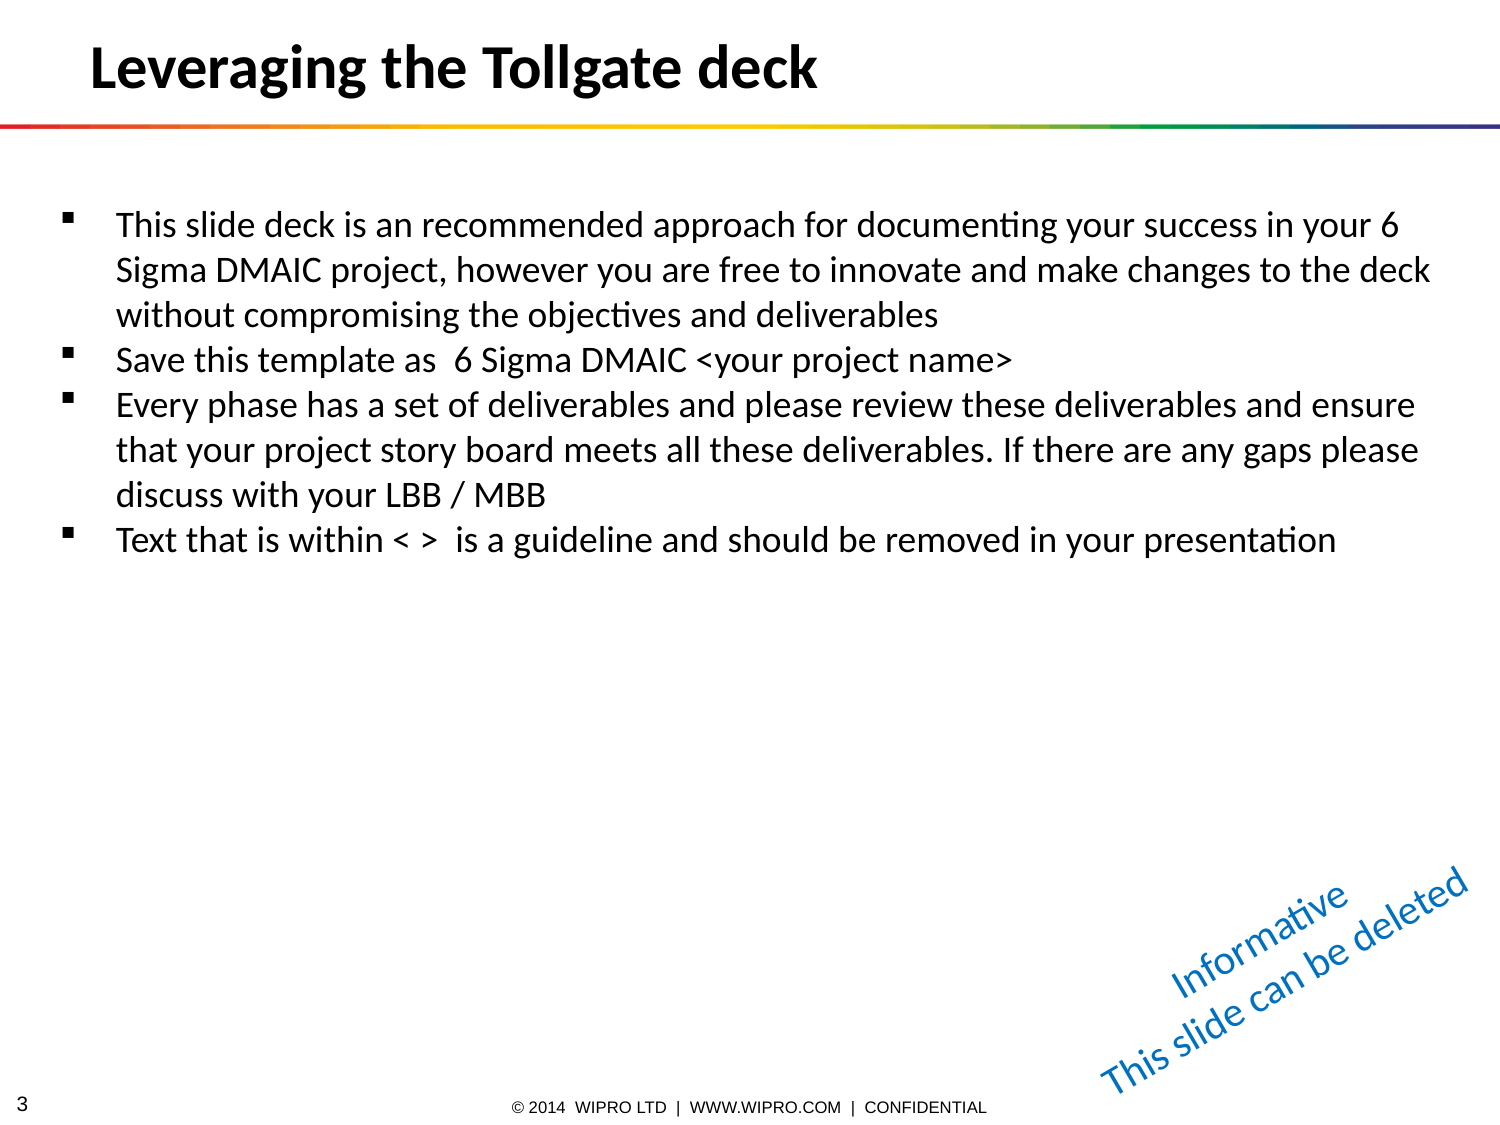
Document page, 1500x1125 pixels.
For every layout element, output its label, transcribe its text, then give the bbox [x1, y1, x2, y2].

text_box Informative This slide can be deleted [1043, 791, 1500, 1124]
title Leveraging the Tollgate deck [74, 17, 1426, 109]
text_box This slide deck is an recommended approach for documenting your success in your 6 Sigma DMAIC project, however you are free to innovate and make changes to the deck without compromising the objectives and deliverables Save this template as 6 Sigma DMAIC <your project name> Every phase has a set of deliverables and please review these deliverables and ensure that your project story board meets all these deliverables. If there are any gaps please discuss with your LBB / MBB Text that is within < > is a guideline and should be removed in your presentation [44, 192, 1483, 703]
